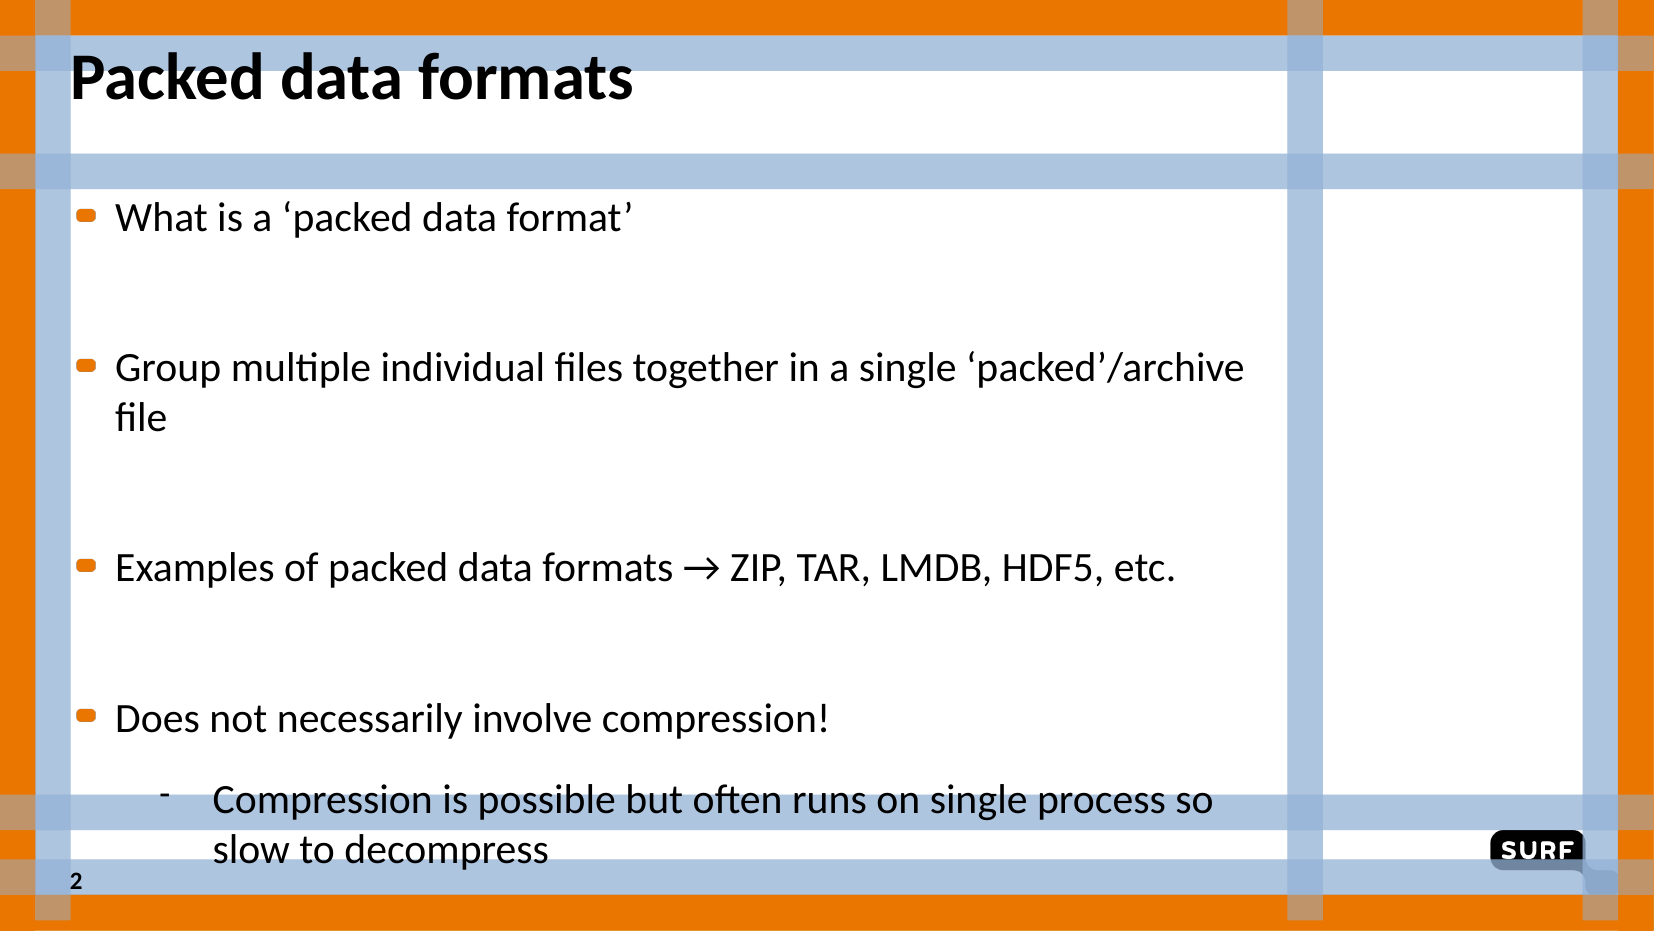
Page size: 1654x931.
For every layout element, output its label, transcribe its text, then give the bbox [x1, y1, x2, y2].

picture [1490, 831, 1582, 859]
title Packed data formats [70, 36, 1583, 119]
picture [70, 350, 101, 380]
picture [70, 550, 101, 580]
slide_number 2 [69, 864, 124, 895]
picture [70, 700, 101, 730]
picture [70, 200, 101, 230]
list What is a ‘packed data format’ Group multiple individual files together in a single ‘packed’/archive file Examples of packed data formats → ZIP, TAR, LMDB, HDF5, etc. Does not necessarily involve compression! Compression is possible but often runs on single process so slow to decompress [70, 189, 1288, 795]
